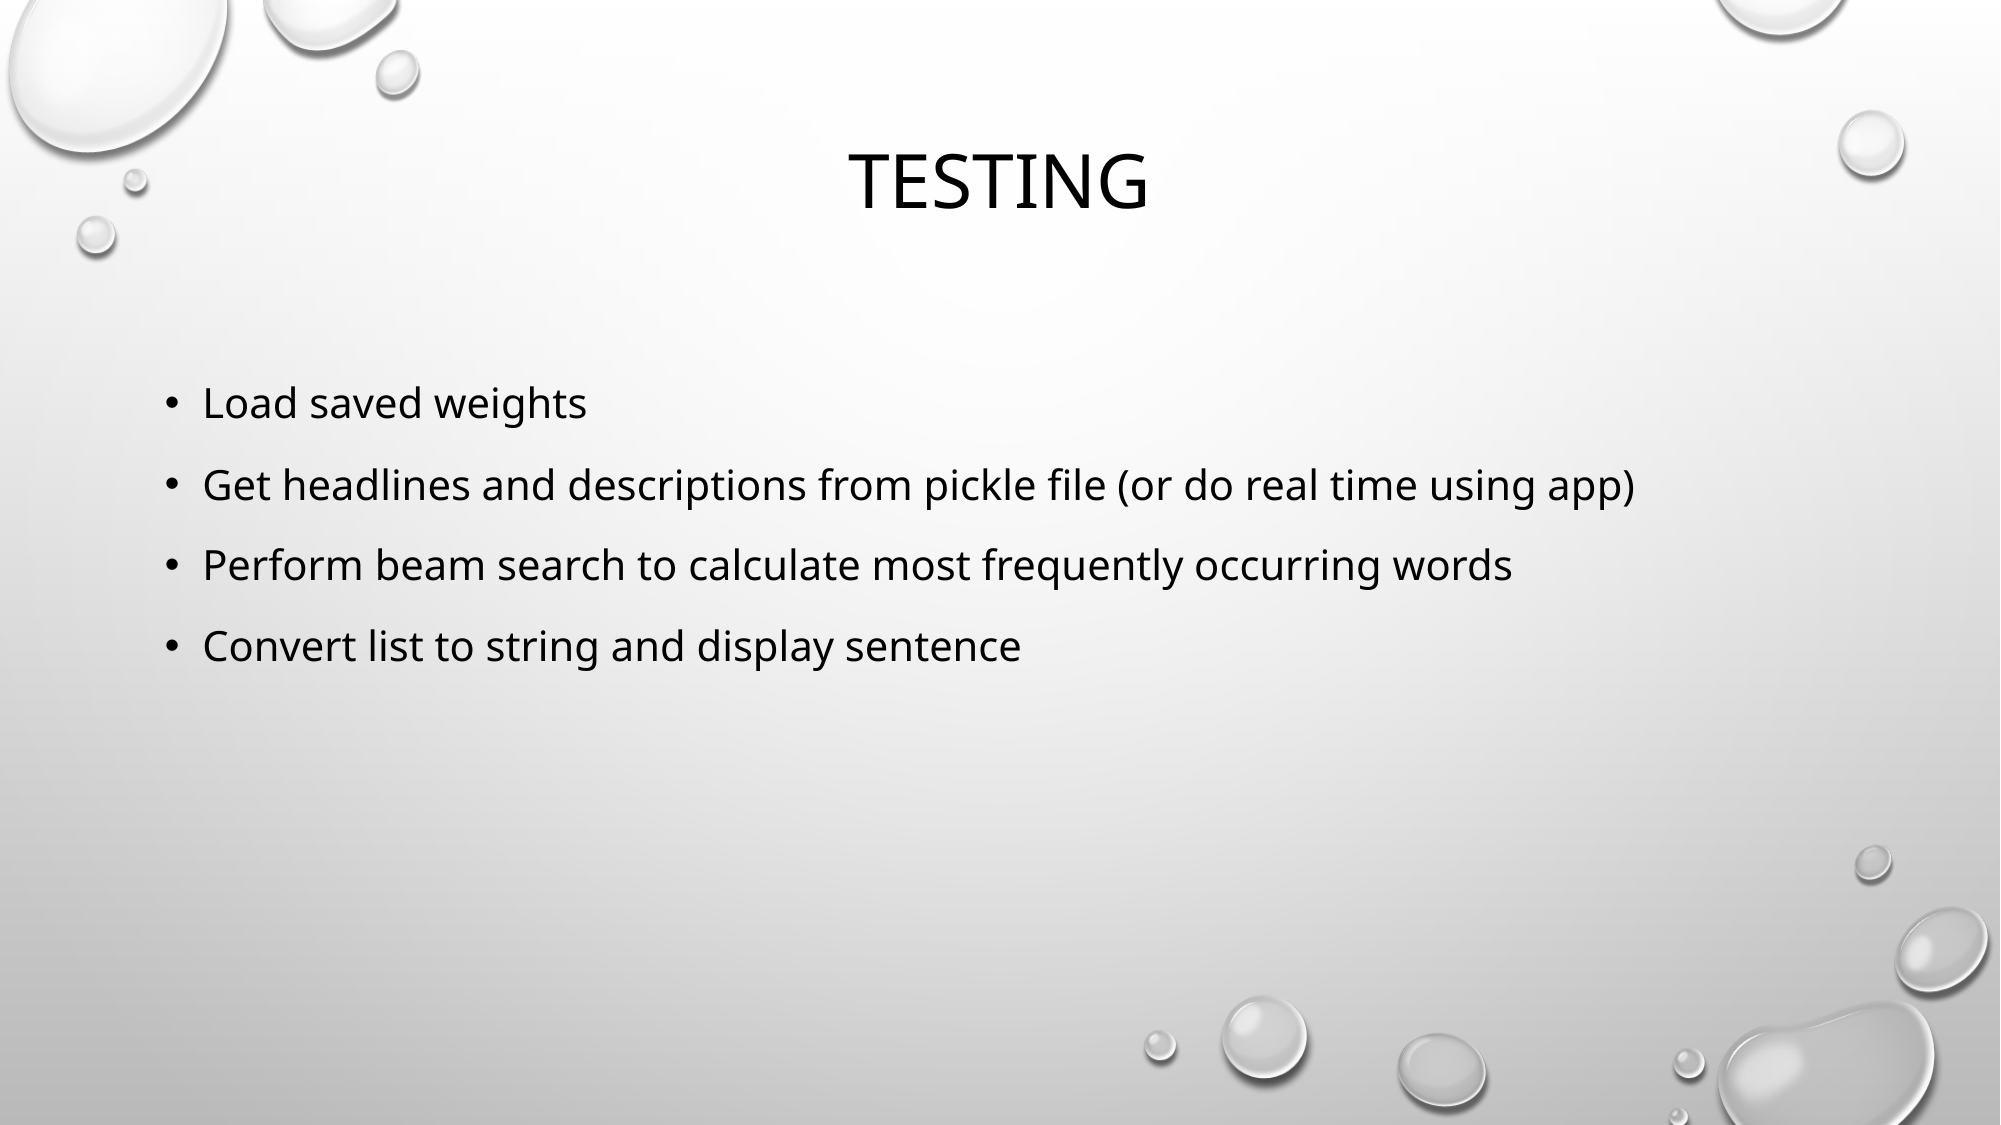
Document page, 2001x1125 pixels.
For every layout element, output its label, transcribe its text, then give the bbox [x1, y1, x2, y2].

title Testing [149, 101, 1851, 268]
list Load saved weights Get headlines and descriptions from pickle file (or do real time using app) Perform beam search to calculate most frequently occurring words Convert list to string and display sentence [149, 288, 1850, 959]
picture [0, 0, 2000, 1125]
